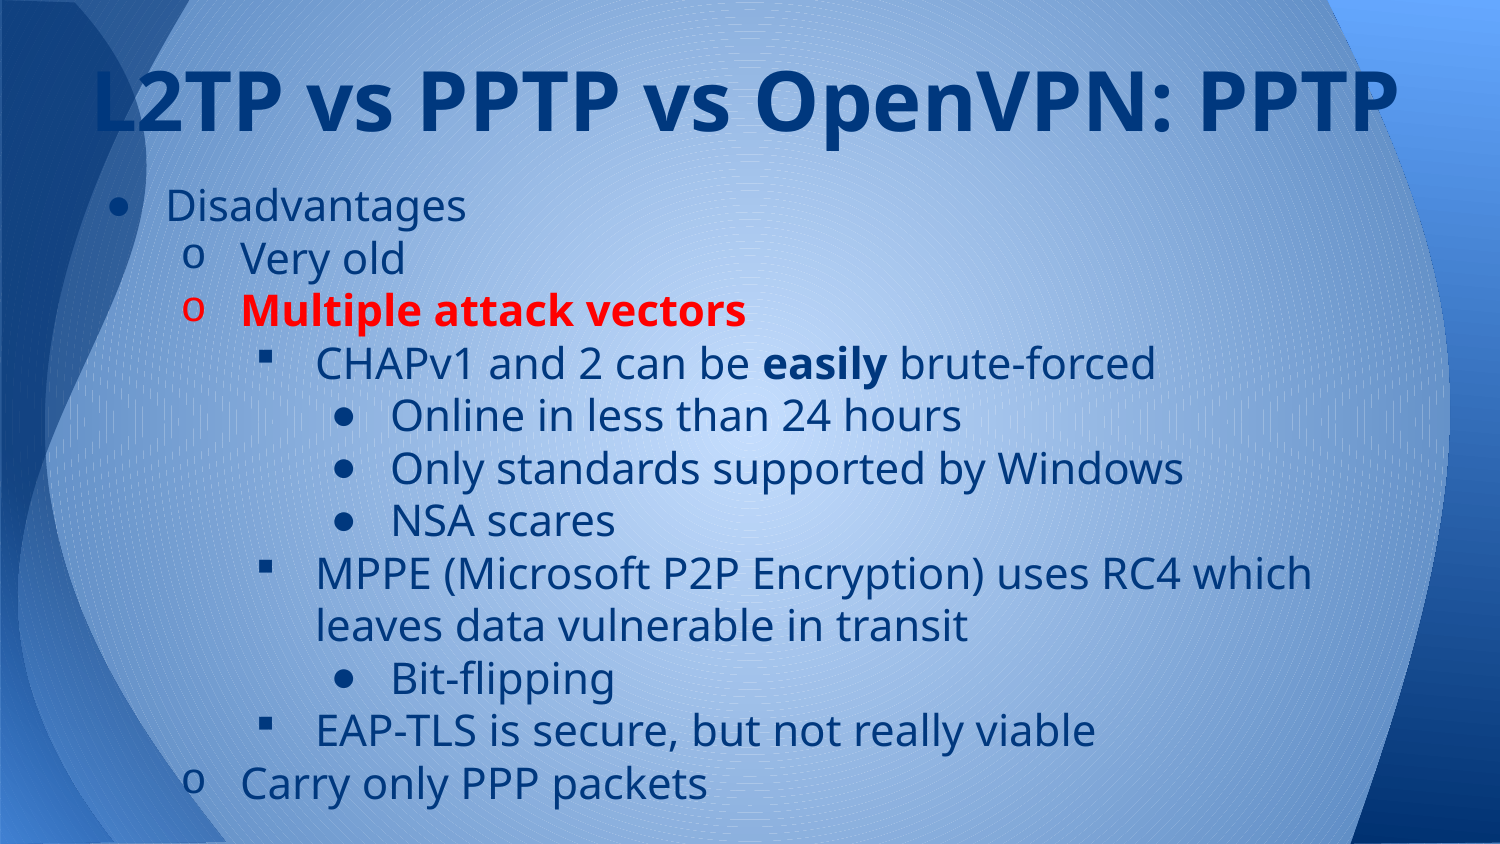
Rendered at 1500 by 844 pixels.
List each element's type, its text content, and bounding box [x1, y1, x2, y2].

title L2TP vs PPTP vs OpenVPN: PPTP [75, 0, 1425, 164]
list Disadvantages Very old Multiple attack vectors CHAPv1 and 2 can be easily brute-forced Online in less than 24 hours Only standards supported by Windows NSA scares MPPE (Microsoft P2P Encryption) uses RC4 which leaves data vulnerable in transit Bit-flipping EAP-TLS is secure, but not really viable Carry only PPP packets [75, 164, 1425, 803]
